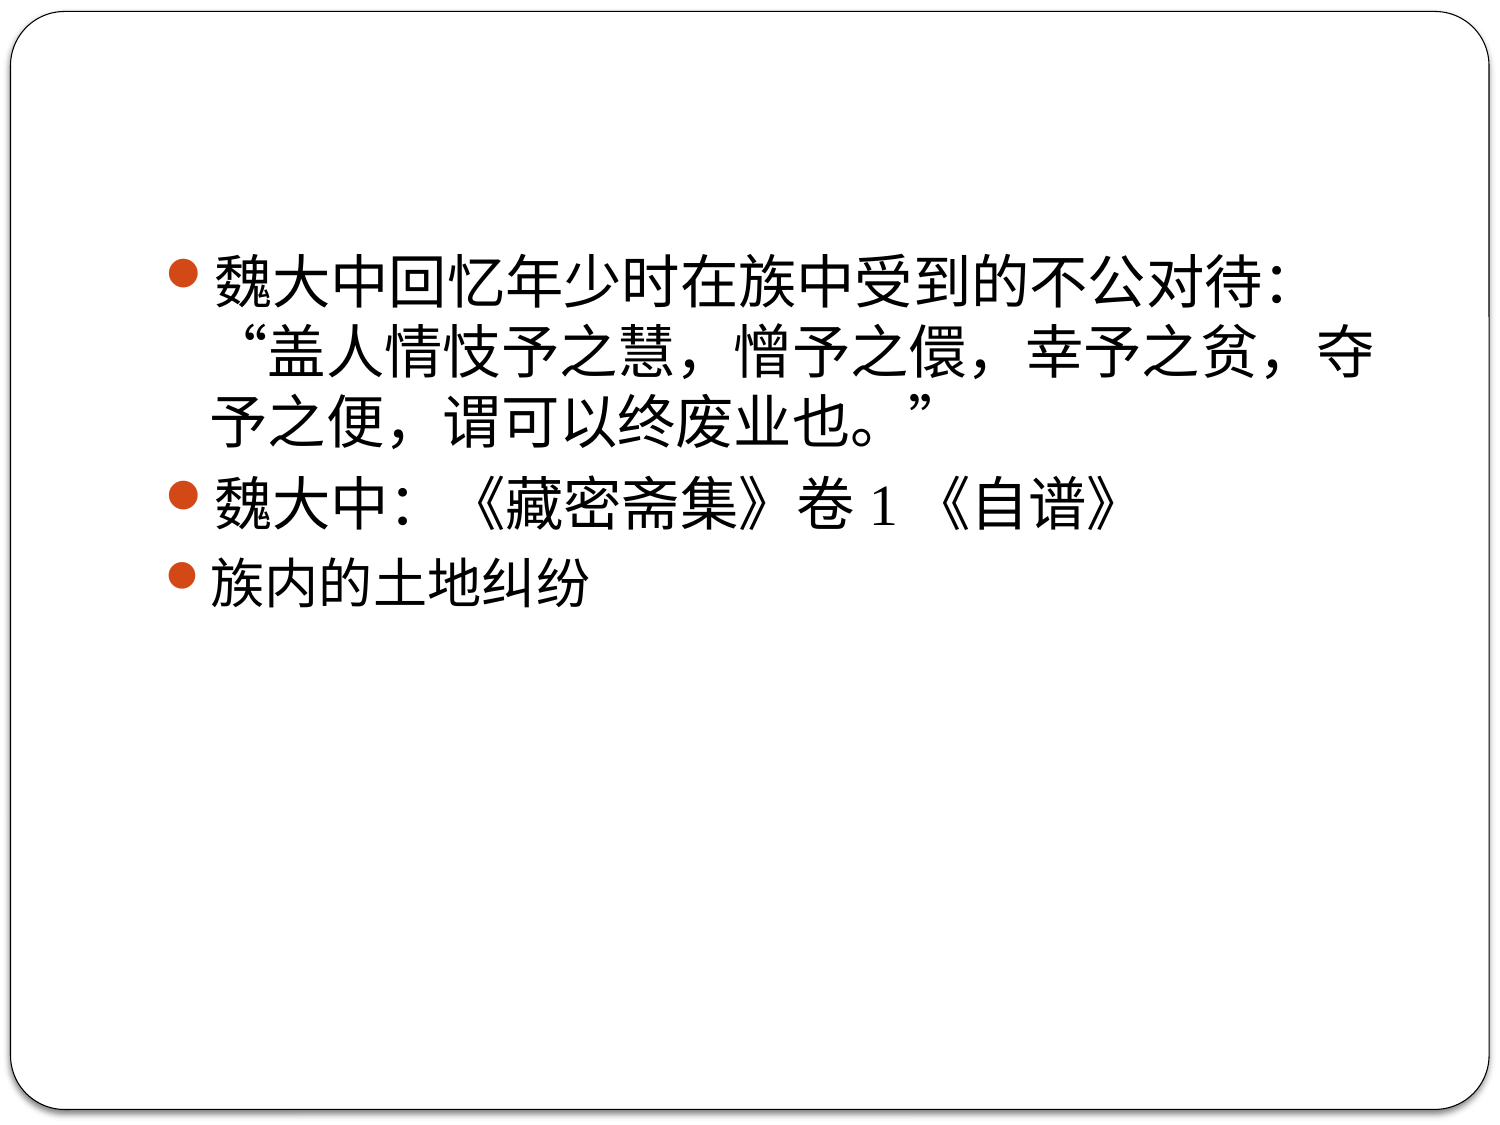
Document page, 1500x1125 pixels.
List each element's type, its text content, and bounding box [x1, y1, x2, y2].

list 魏大中回忆年少时在族中受到的不公对待：“盖人情忮予之慧，憎予之儇，幸予之贫，夺予之便，谓可以终废业也。” 魏大中：《藏密斋集》卷1《自谱》 族内的土地纠纷 [150, 237, 1425, 988]
